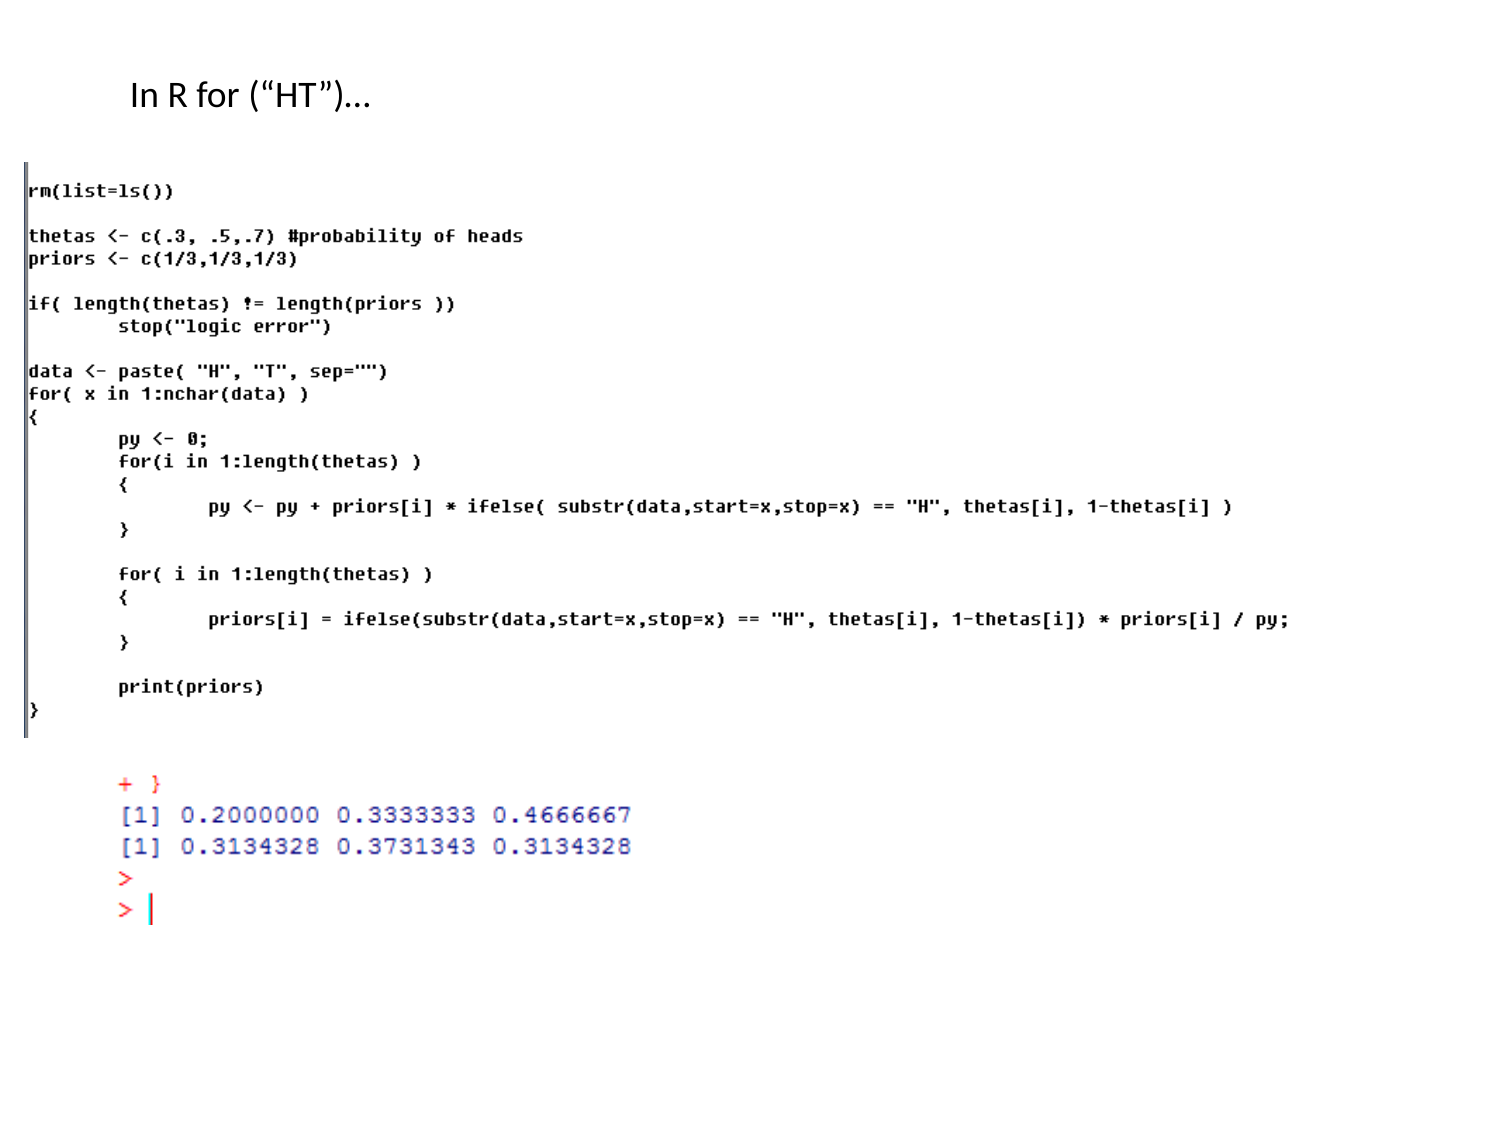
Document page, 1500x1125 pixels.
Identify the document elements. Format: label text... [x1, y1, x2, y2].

picture [112, 774, 735, 926]
text_box In R for (“HT”)… [115, 62, 386, 123]
picture [24, 162, 1471, 738]
